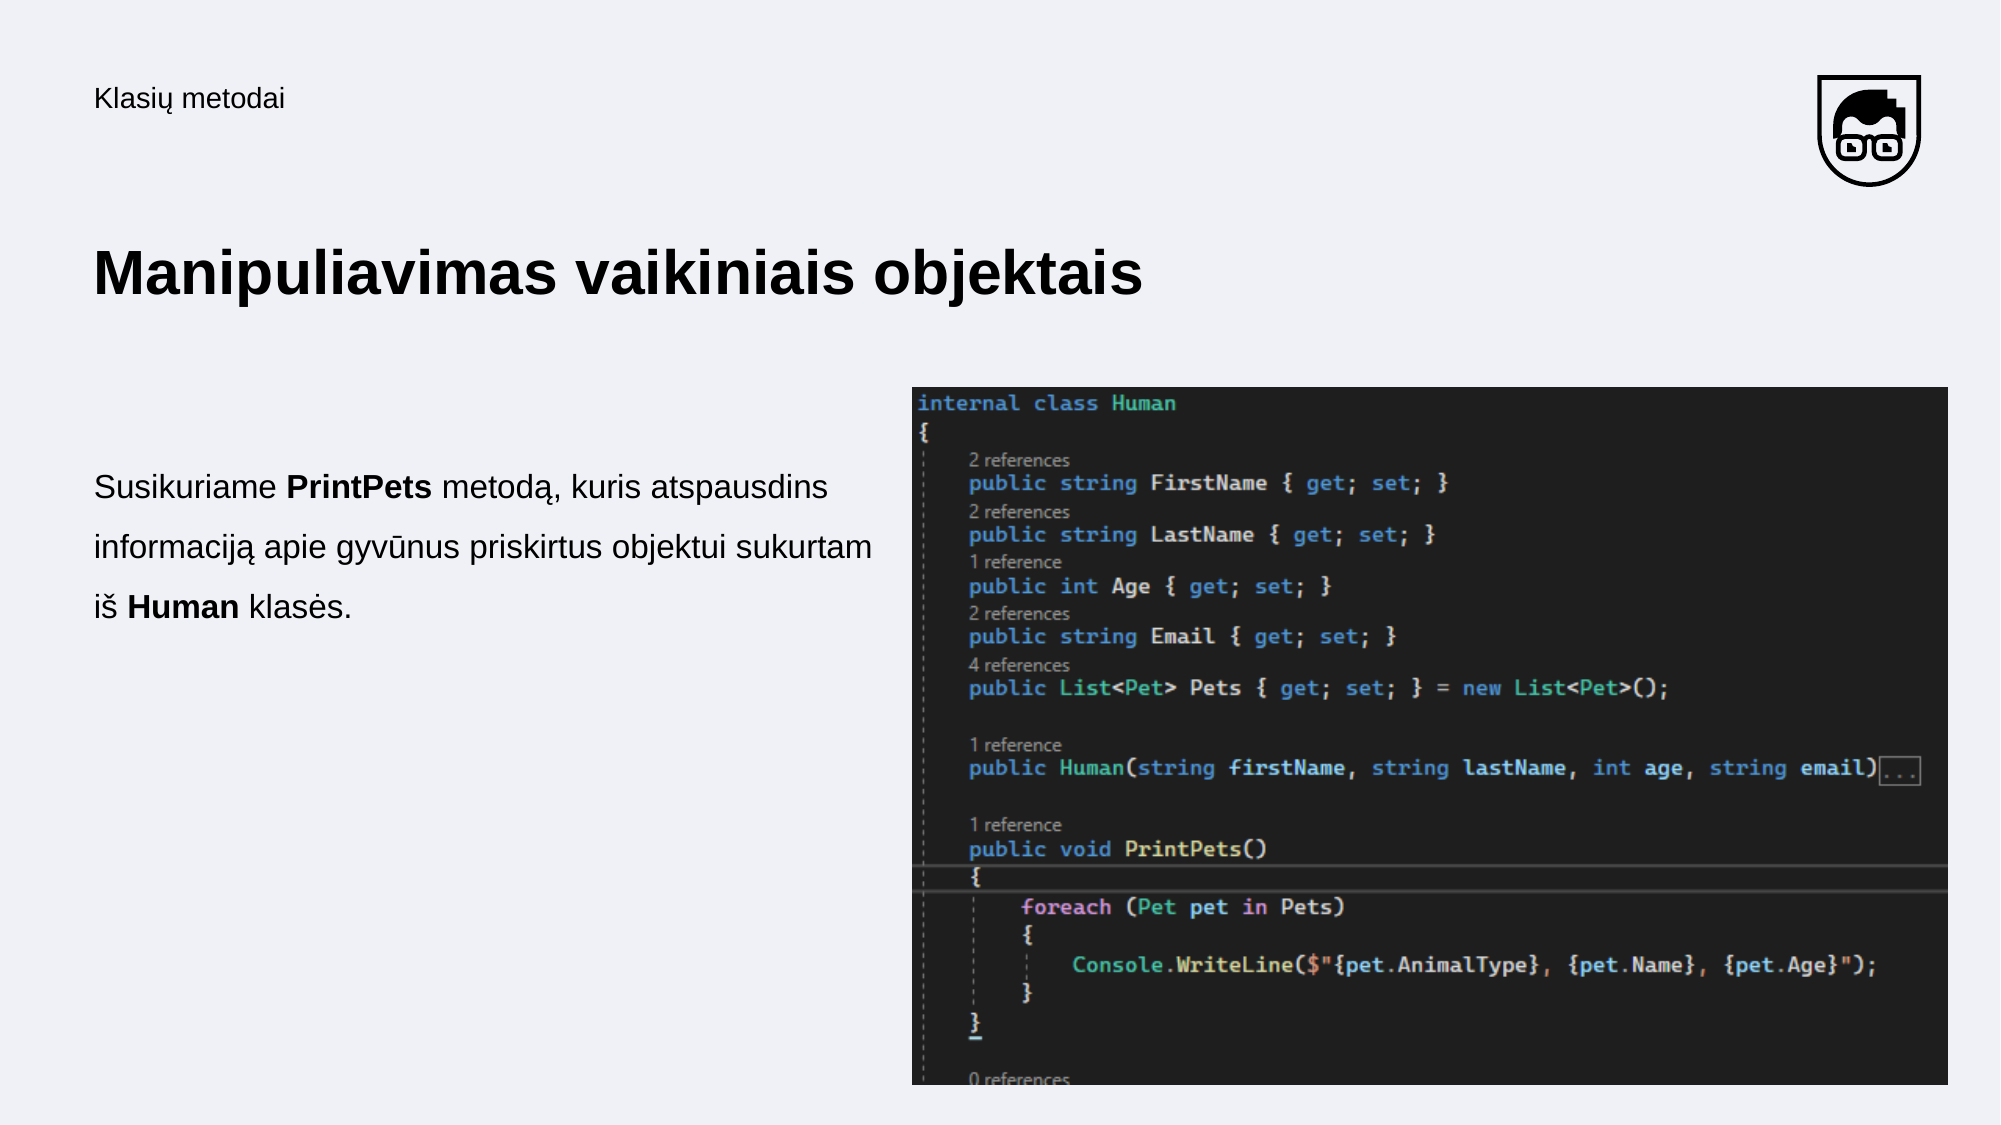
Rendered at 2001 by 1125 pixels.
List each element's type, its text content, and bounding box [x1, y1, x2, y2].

list Susikuriame PrintPets metodą, kuris atspausdins informaciją apie gyvūnus priskirtus objektui sukurtam iš Human klasės. [78, 438, 907, 1085]
list Klasių metodai [78, 75, 1000, 150]
picture [912, 387, 1948, 1085]
title Manipuliavimas vaikiniais objektais [78, 224, 1851, 438]
